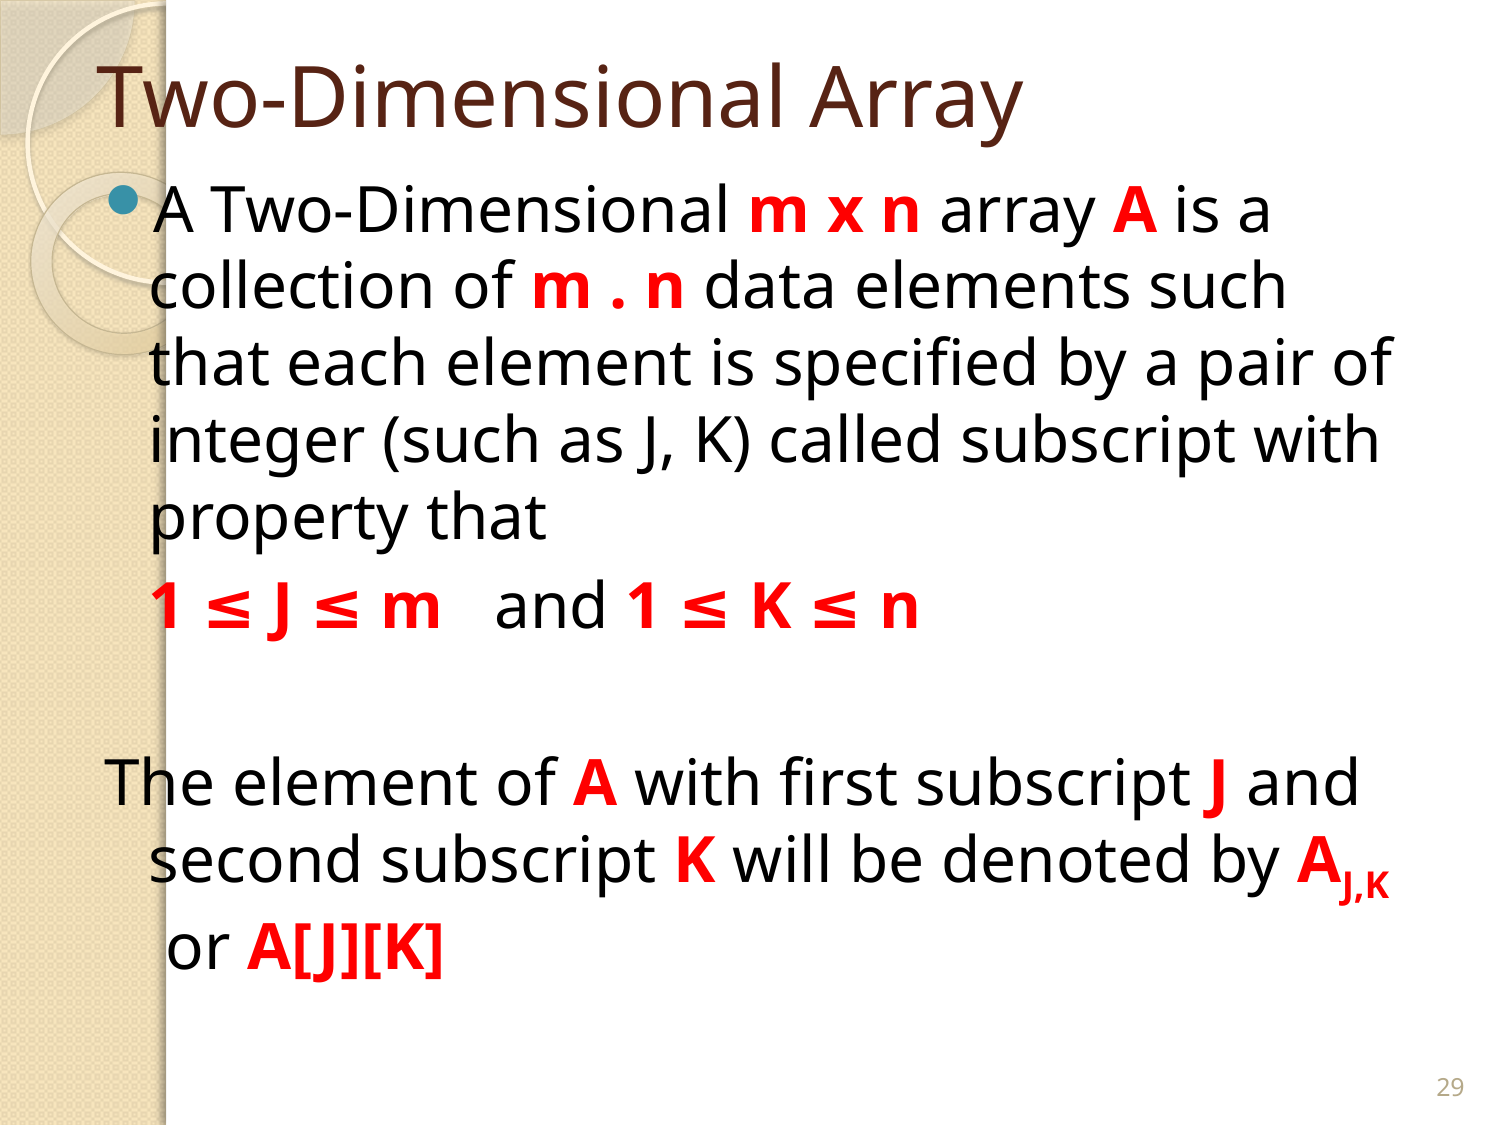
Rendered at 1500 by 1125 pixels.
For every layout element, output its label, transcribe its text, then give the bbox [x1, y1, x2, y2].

title Two-Dimensional Array [82, 35, 1432, 153]
slide_number 29 [1413, 1034, 1488, 1113]
list A Two-Dimensional m x n array A is a collection of m . n data elements such that each element is specified by a pair of integer (such as J, K) called subscript with property that 1 ≤ J ≤ m and 1 ≤ K ≤ n The element of A with first subscript J and second subscript K will be denoted by AJ,K or A[J][K] [76, 160, 1427, 1002]
